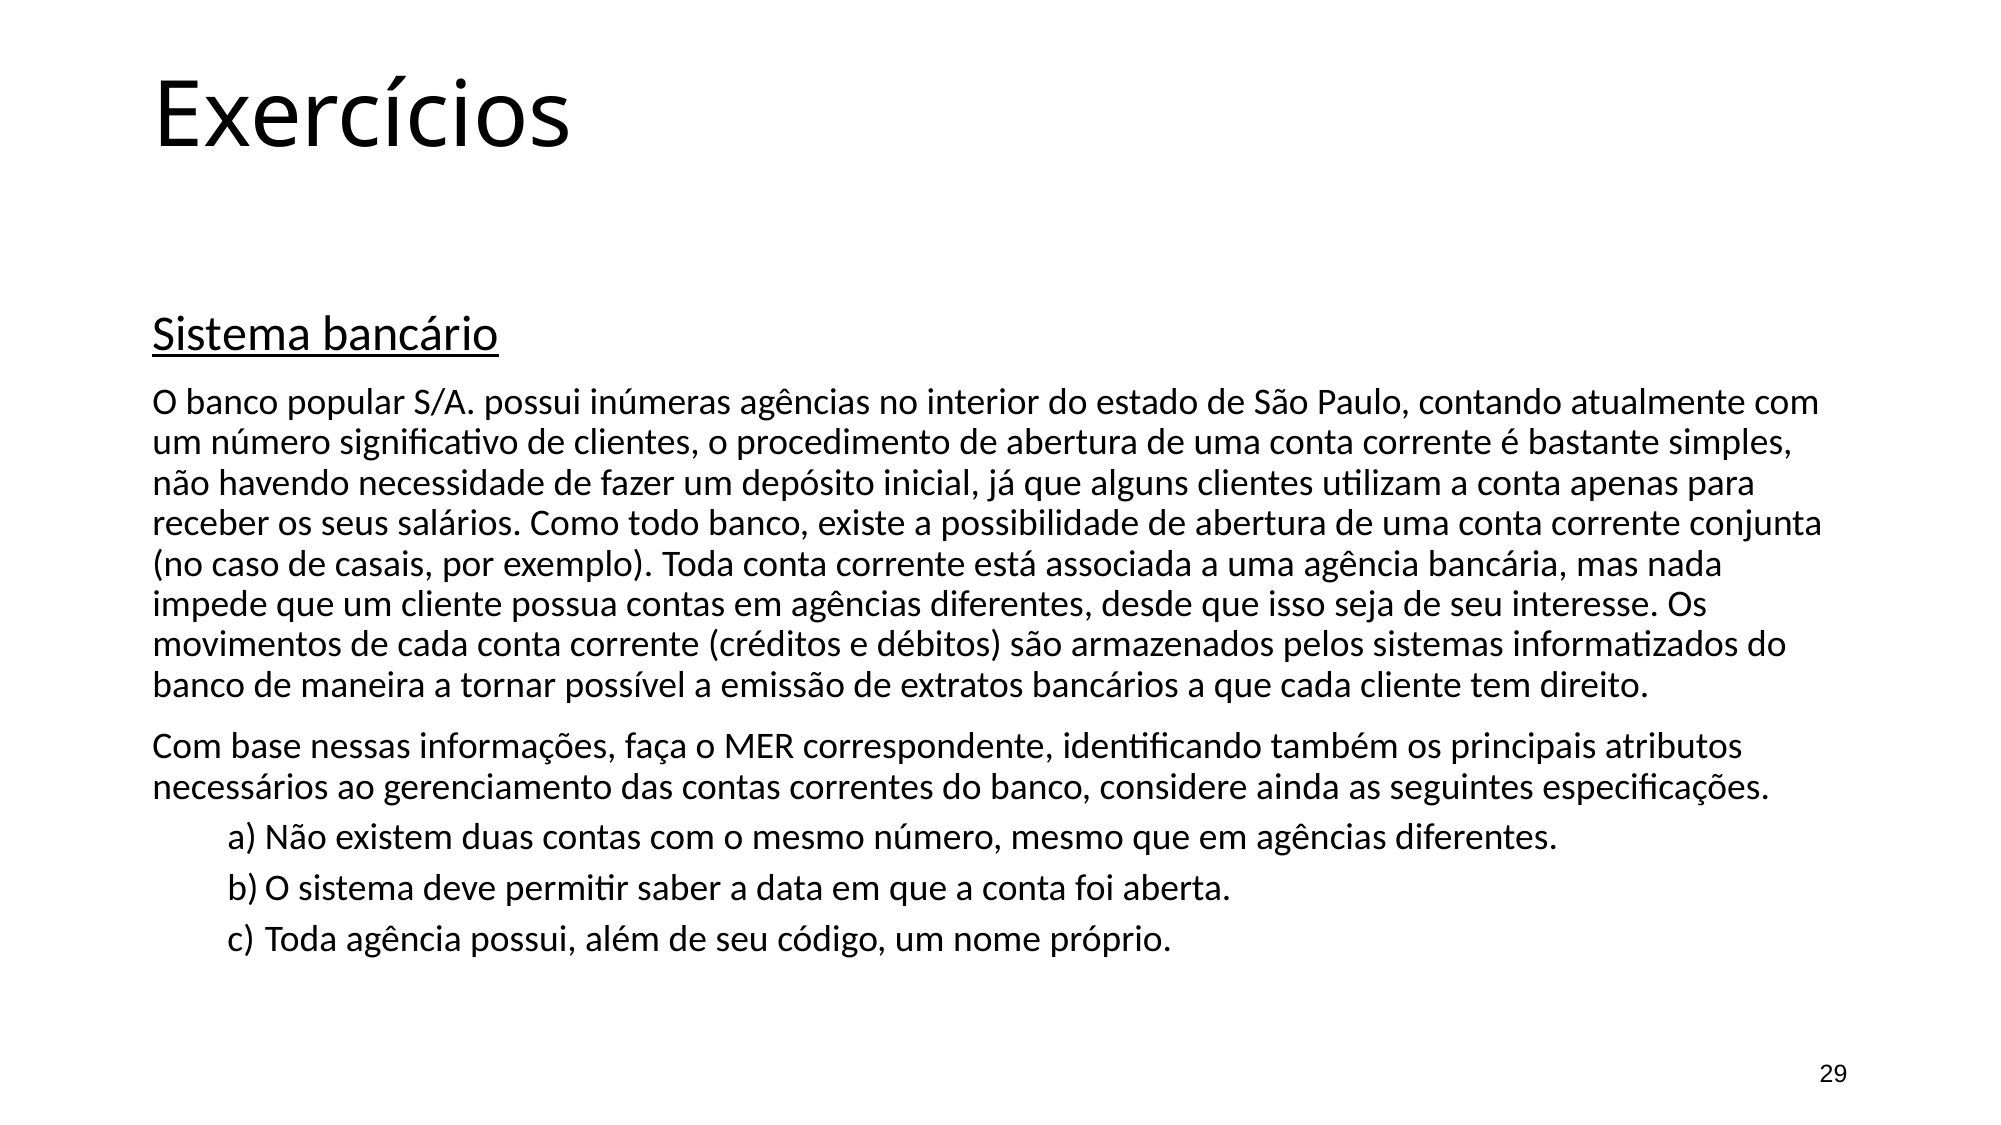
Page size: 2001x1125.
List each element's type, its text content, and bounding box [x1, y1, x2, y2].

title Exercícios [137, 59, 1863, 278]
list Sistema bancário O banco popular S/A. possui inúmeras agências no interior do estado de São Paulo, contando atualmente com um número significativo de clientes, o procedimento de abertura de uma conta corrente é bastante simples, não havendo necessidade de fazer um depósito inicial, já que alguns clientes utilizam a conta apenas para receber os seus salários. Como todo banco, existe a possibilidade de abertura de uma conta corrente conjunta (no caso de casais, por exemplo). Toda conta corrente está associada a uma agência bancária, mas nada impede que um cliente possua contas em agências diferentes, desde que isso seja de seu interesse. Os movimentos de cada conta corrente (créditos e débitos) são armazenados pelos sistemas informatizados do banco de maneira a tornar possível a emissão de extratos bancários a que cada cliente tem direito. Com base nessas informações, faça o MER correspondente, identificando também os principais atributos necessários ao gerenciamento das contas correntes do banco, considere ainda as seguintes especificações. Não existem duas contas com o mesmo número, mesmo que em agências diferentes. O sistema deve permitir saber a data em que a conta foi aberta. Toda agência possui, além de seu código, um nome próprio. [137, 299, 1863, 1043]
slide_number 29 [1412, 1042, 1863, 1103]
